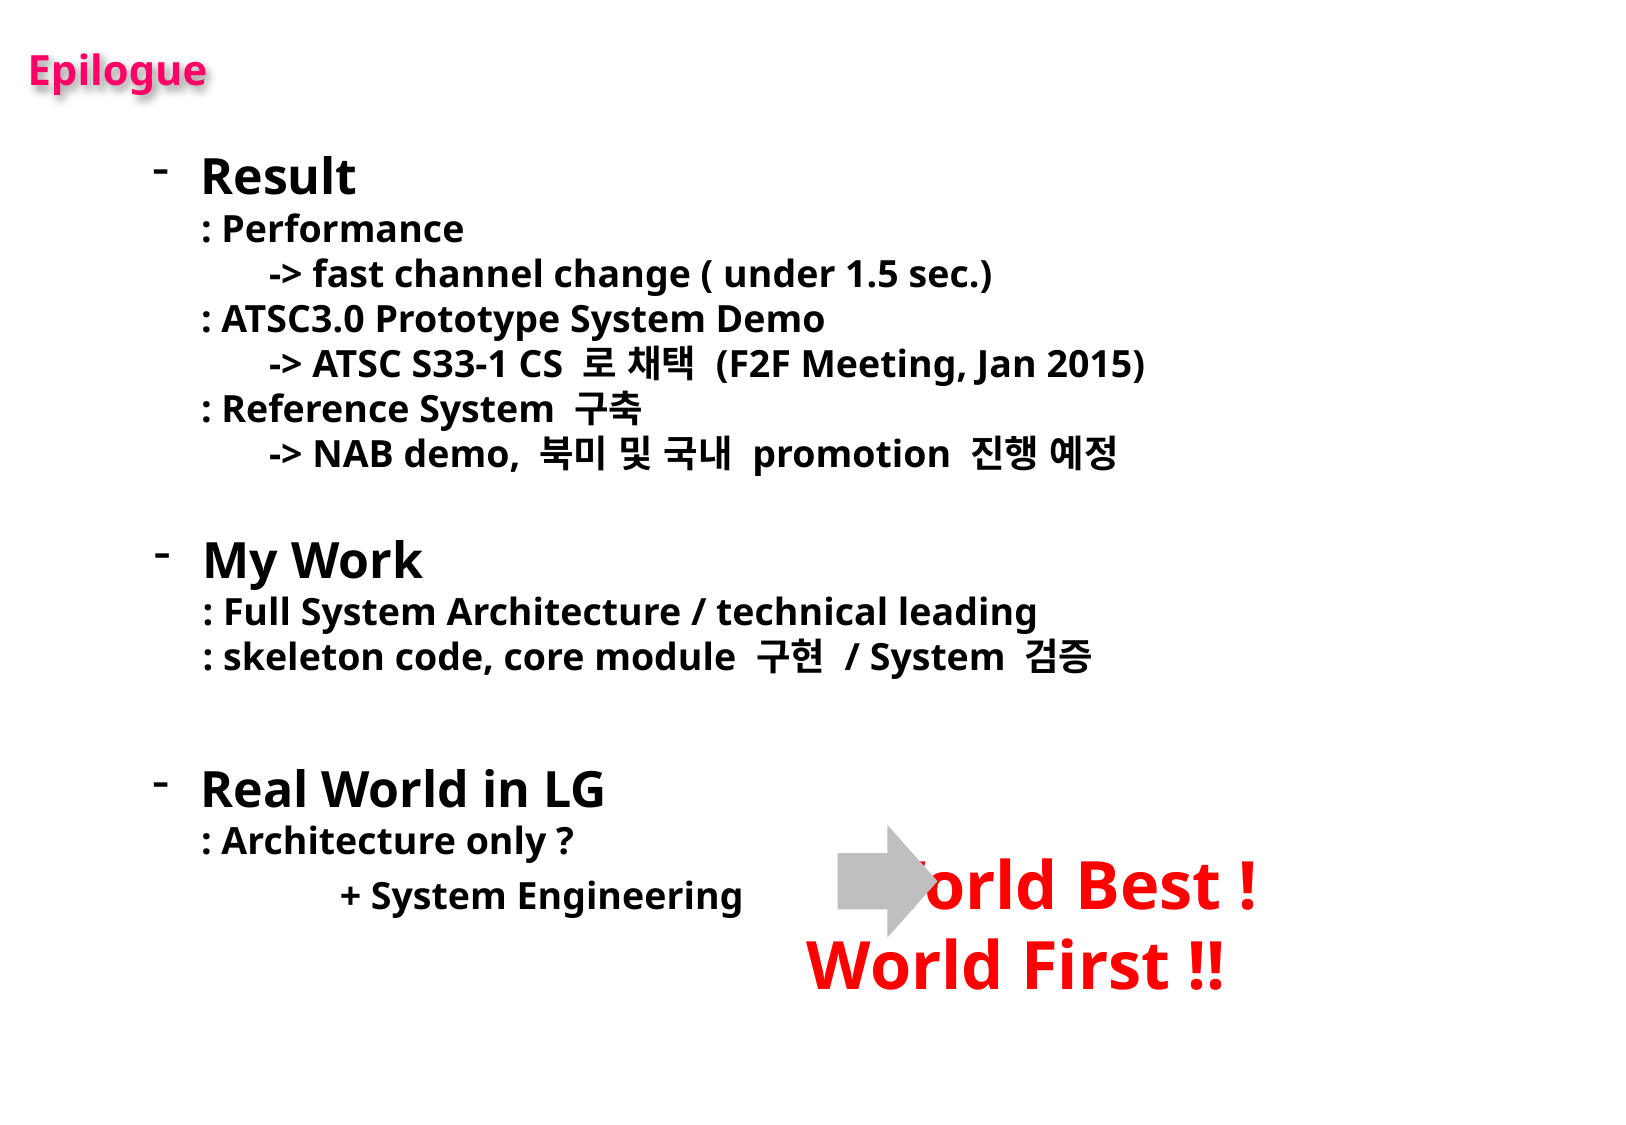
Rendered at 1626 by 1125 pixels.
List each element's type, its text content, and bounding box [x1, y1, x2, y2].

text_box Epilogue [12, 36, 1588, 102]
text_box My Work : Full System Architecture / technical leading : skeleton code, core module 구현 / System 검증 [139, 520, 1465, 686]
text_box + System Engineering World Best ! World First !! [324, 835, 1575, 1011]
text_box [835, 823, 940, 940]
text_box Result : Performance -> fast channel change ( under 1.5 sec.) : ATSC3.0 Prototype System Demo -> ATSC S33-1 CS 로 채택 (F2F Meeting, Jan 2015) : Reference System 구축 -> NAB demo, 북미 및 국내 promotion 진행 예정 [137, 137, 1463, 483]
text_box Real World in LG : Architecture only ? [137, 749, 1463, 870]
